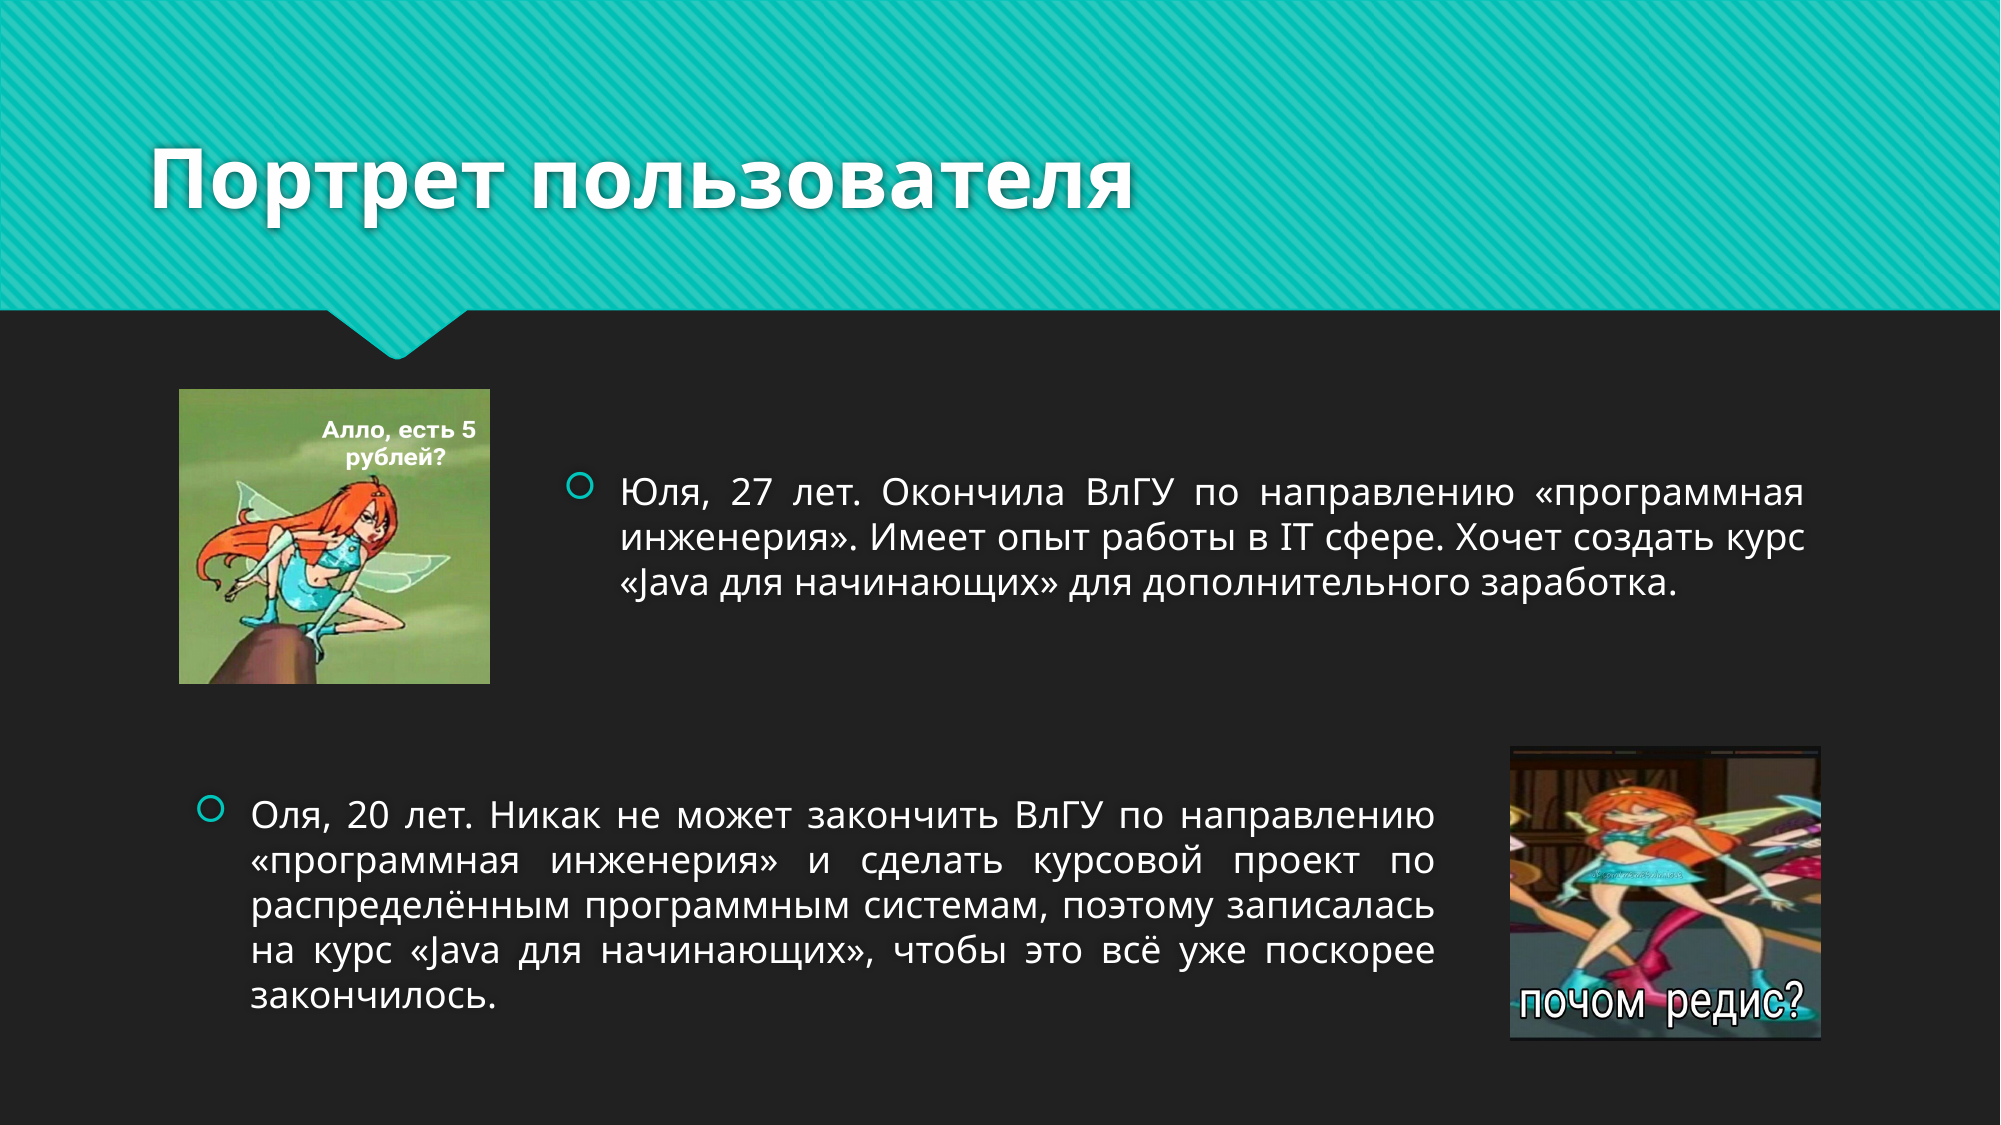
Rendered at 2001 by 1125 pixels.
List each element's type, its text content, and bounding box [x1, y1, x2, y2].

title Портрет пользователя [132, 73, 1868, 233]
picture [1510, 746, 1822, 1041]
list Оля, 20 лет. Никак не может закончить ВлГУ по направлению «программная инженерия» и сделать курсовой проект по распределённым программным системам, поэтому записалась на курс «Java для начинающих», чтобы это всё уже поскорее закончилось. [179, 700, 1452, 1041]
picture [178, 389, 490, 684]
text_box Юля, 27 лет. Окончила ВлГУ по направлению «программная инженерия». Имеет опыт работы в IT сфере. Хочет создать курс «Java для начинающих» для дополнительного заработка. [548, 389, 1821, 681]
